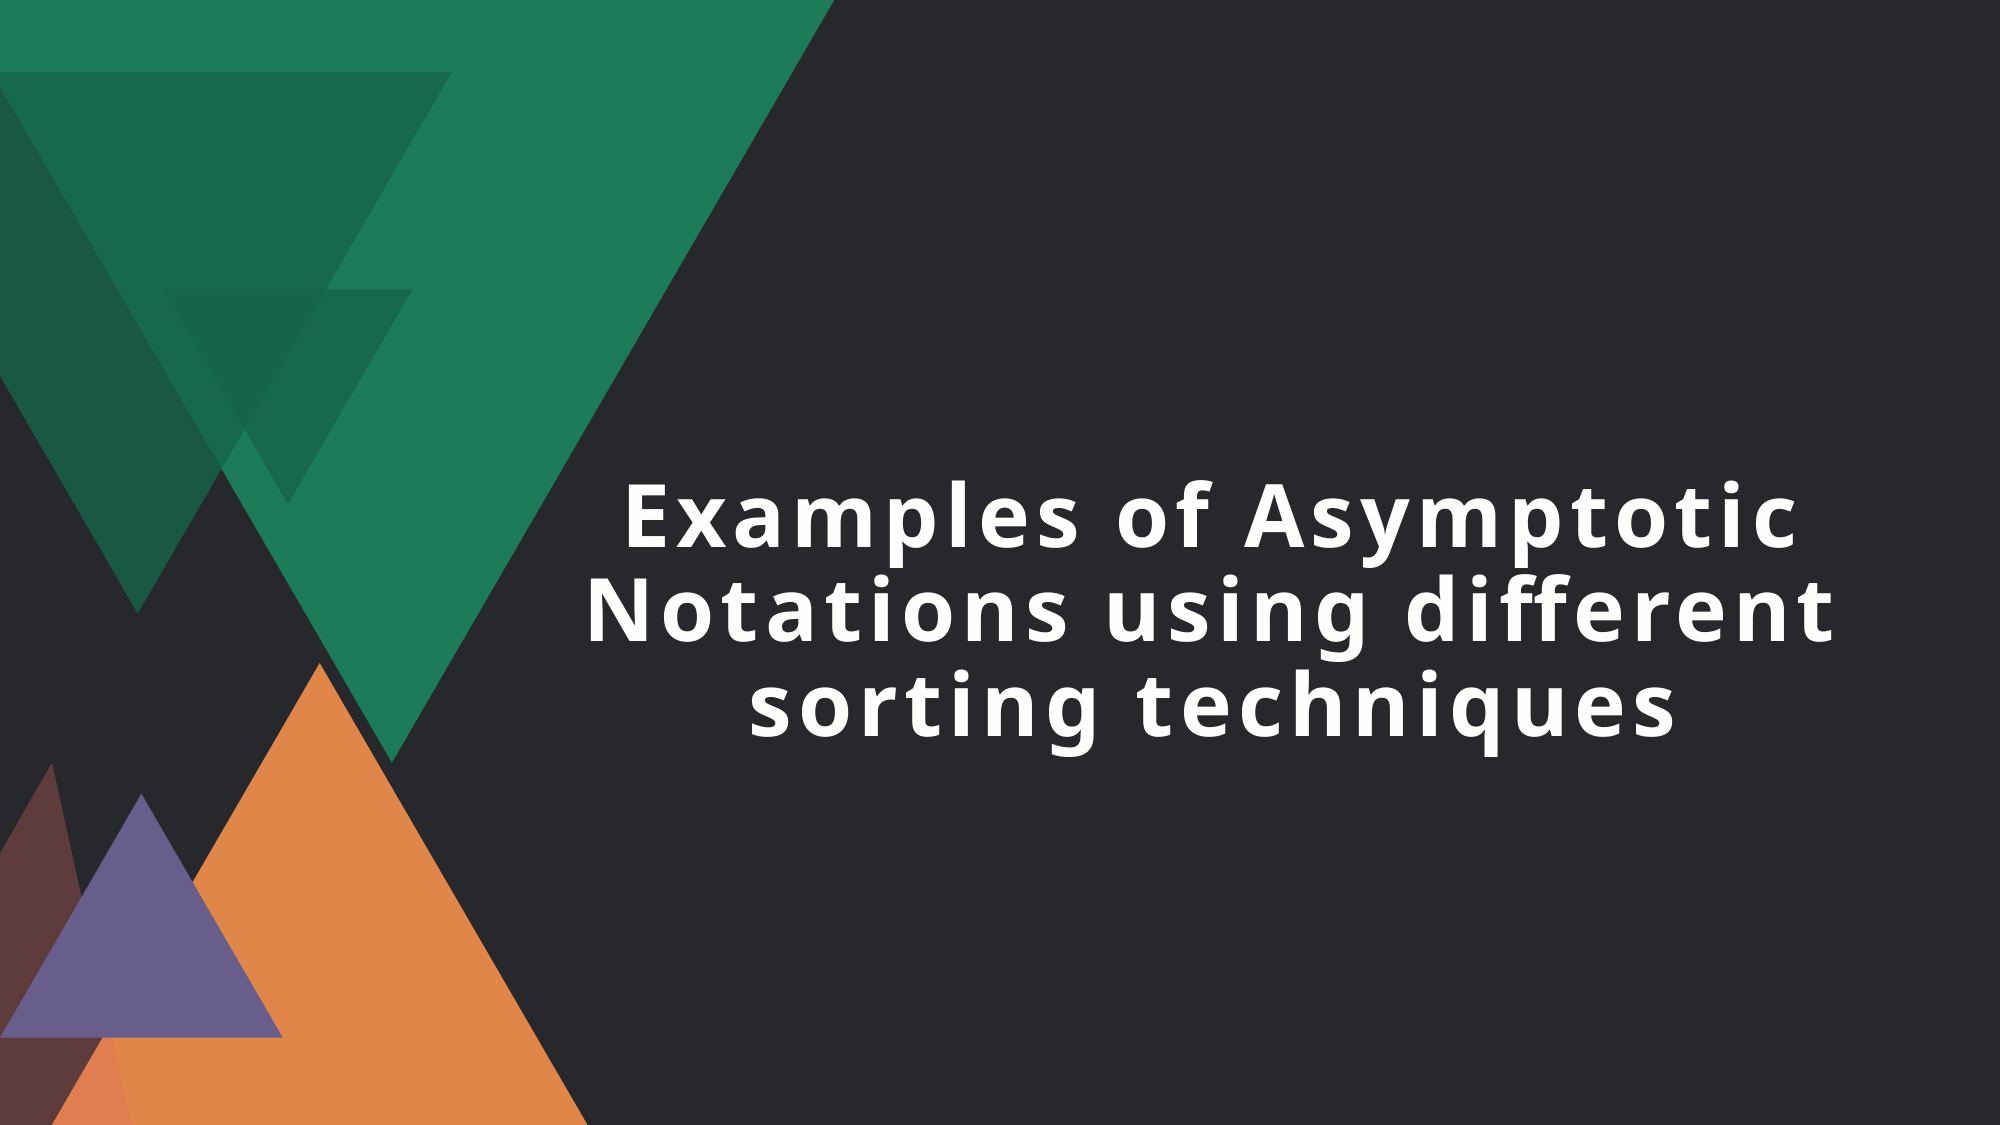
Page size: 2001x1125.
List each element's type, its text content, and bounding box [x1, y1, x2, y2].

title Examples of Asymptotic Notations using different sorting techniques [563, 370, 1863, 763]
